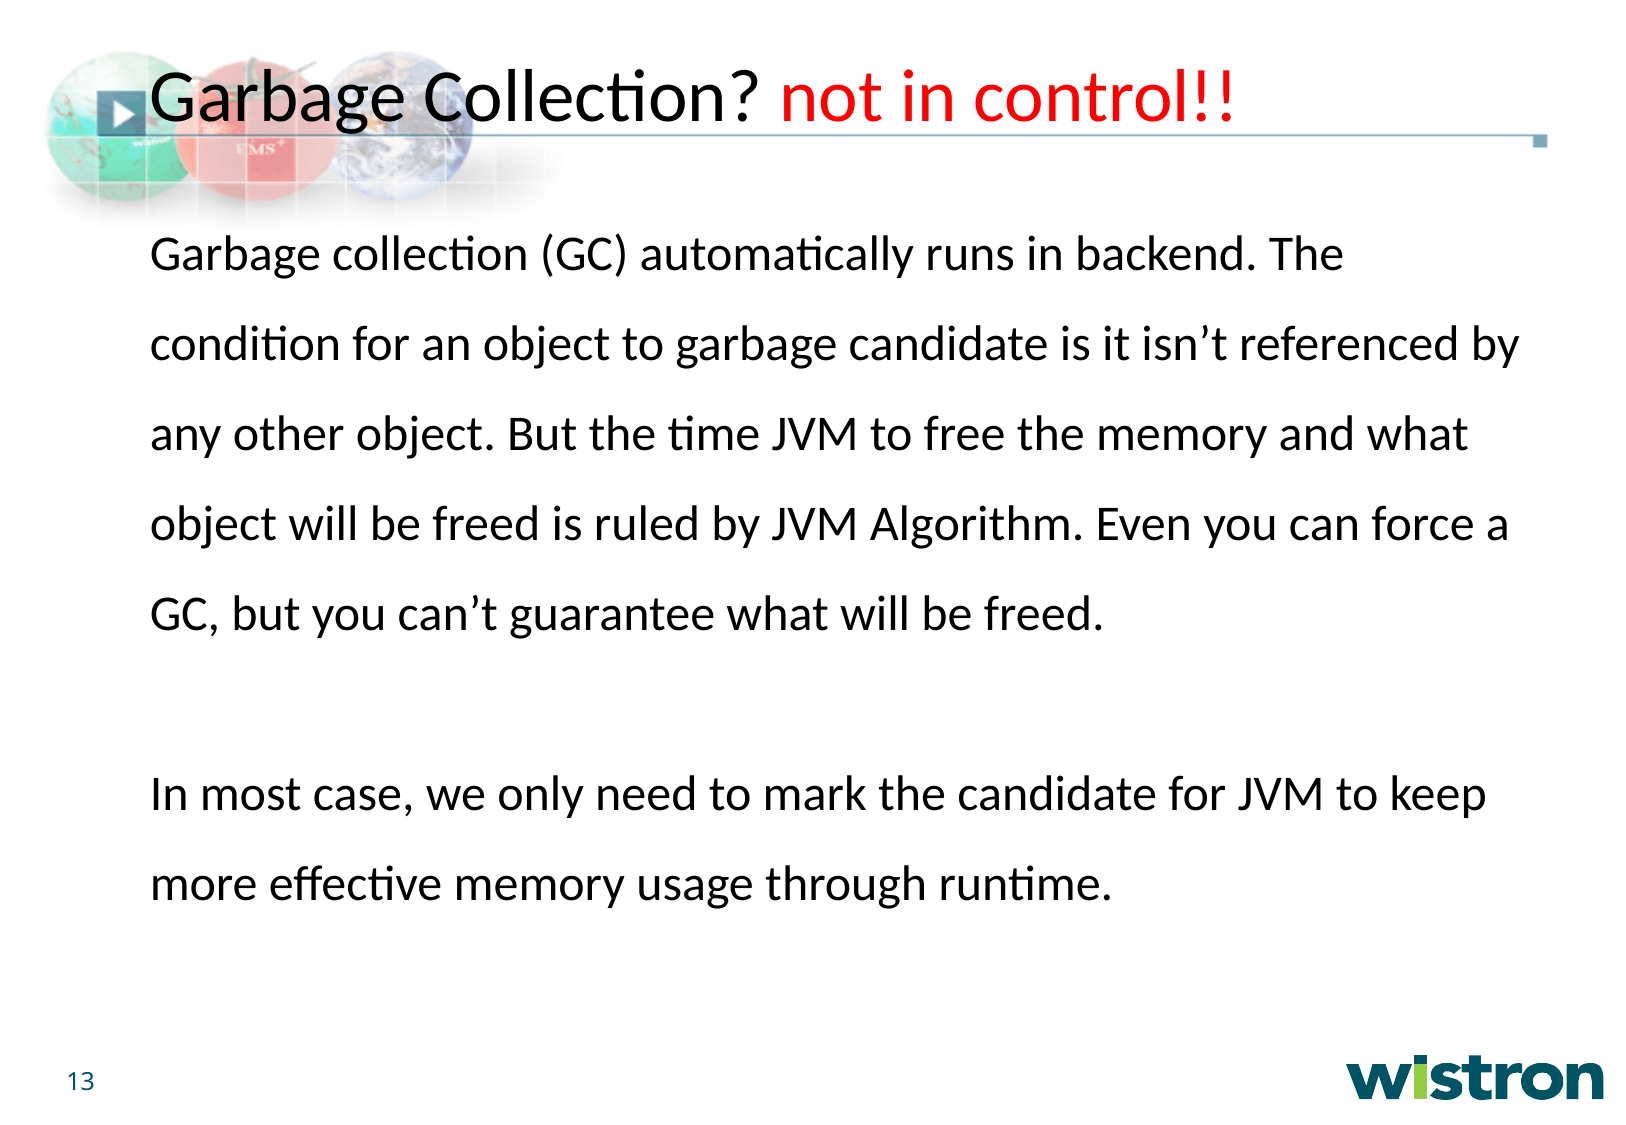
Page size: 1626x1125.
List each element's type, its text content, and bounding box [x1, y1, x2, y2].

text_box Garbage collection (GC) automatically runs in backend. The condition for an object to garbage candidate is it isn’t referenced by any other object. But the time JVM to free the memory and what object will be freed is ruled by JVM Algorithm. Even you can force a GC, but you can’t guarantee what will be freed. In most case, we only need to mark the candidate for JVM to keep more effective memory usage through runtime. [135, 183, 1549, 1008]
picture [0, 0, 1625, 246]
text_box Garbage Collection? not in control!! [135, 39, 1475, 145]
